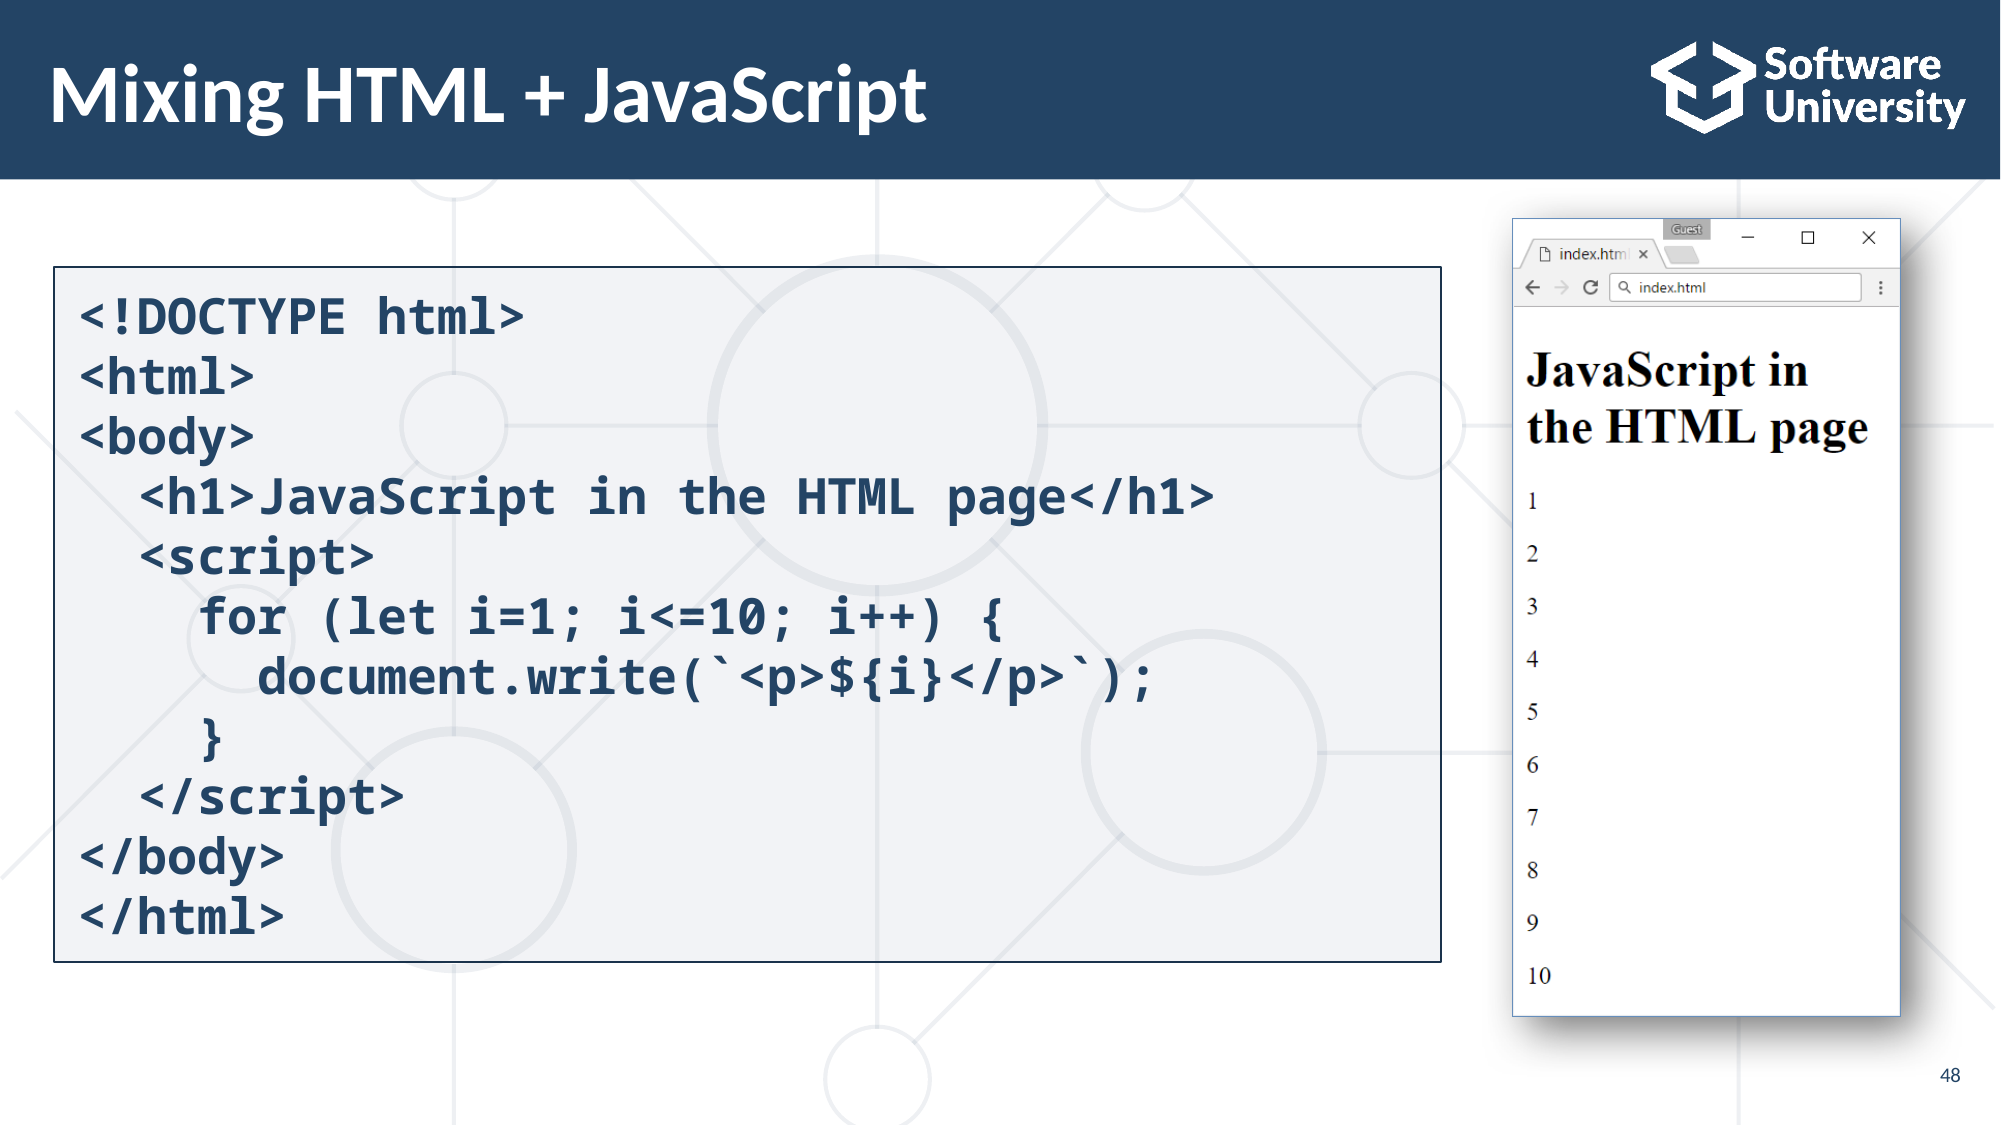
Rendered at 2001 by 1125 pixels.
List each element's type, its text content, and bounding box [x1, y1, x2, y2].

picture [1512, 218, 1902, 1017]
picture [1651, 41, 1966, 134]
text_box <!DOCTYPE html> <html> <body> <h1>JavaScript in the HTML page</h1> <script> for (let i=1; i<=10; i++) { document.write(`<p>${i}</p>`); } </script> </body> </html> [53, 266, 1441, 963]
text_box <number> [1896, 1049, 1967, 1100]
text_box Mixing HTML + JavaScript [31, 16, 1625, 162]
